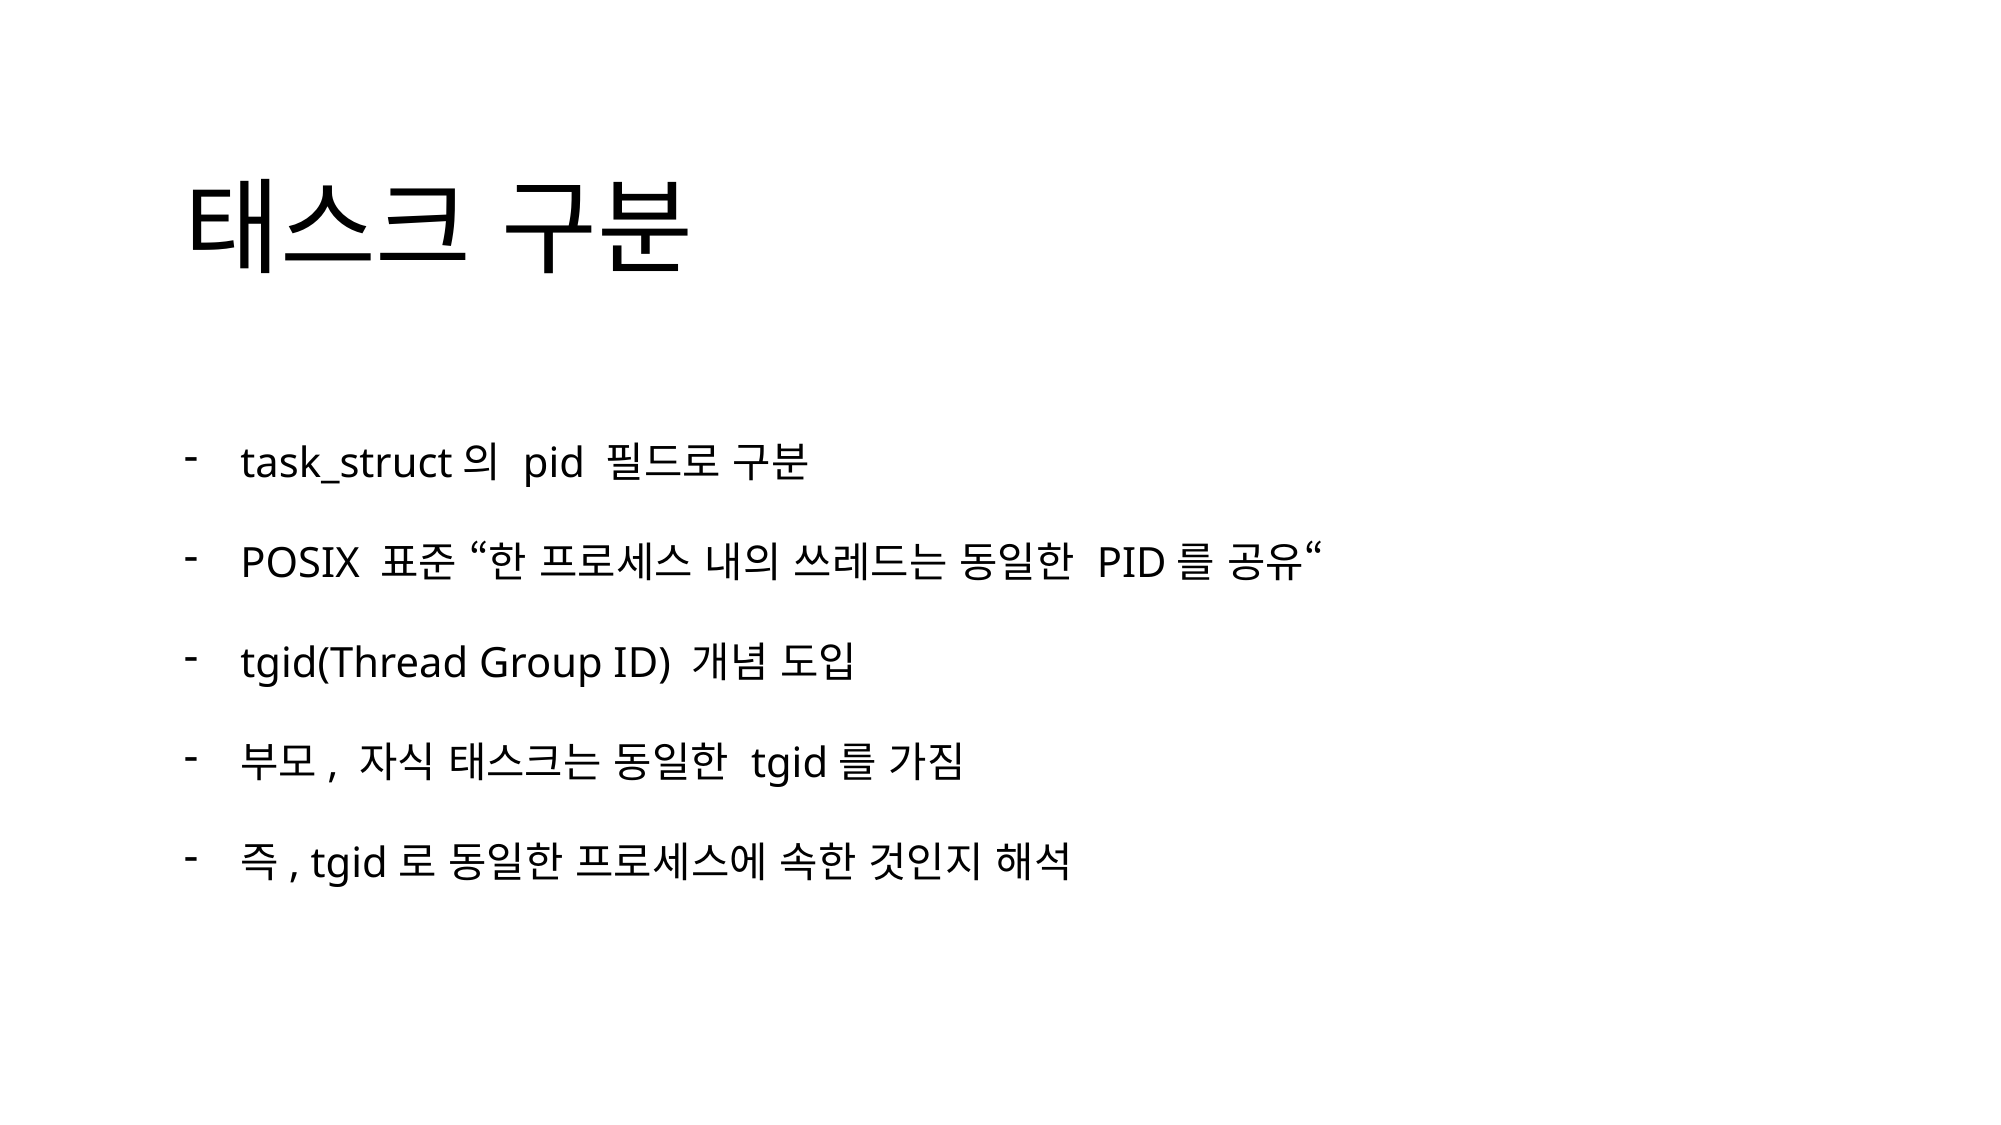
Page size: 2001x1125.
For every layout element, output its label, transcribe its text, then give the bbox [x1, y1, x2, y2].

text_box 태스크 구분 task_struct의 pid 필드로 구분 POSIX 표준 “한 프로세스 내의 쓰레드는 동일한 PID를 공유“ tgid(Thread Group ID) 개념 도입 부모, 자식 태스크는 동일한 tgid를 가짐 즉, tgid로 동일한 프로세스에 속한 것인지 해석 [169, 153, 1339, 894]
